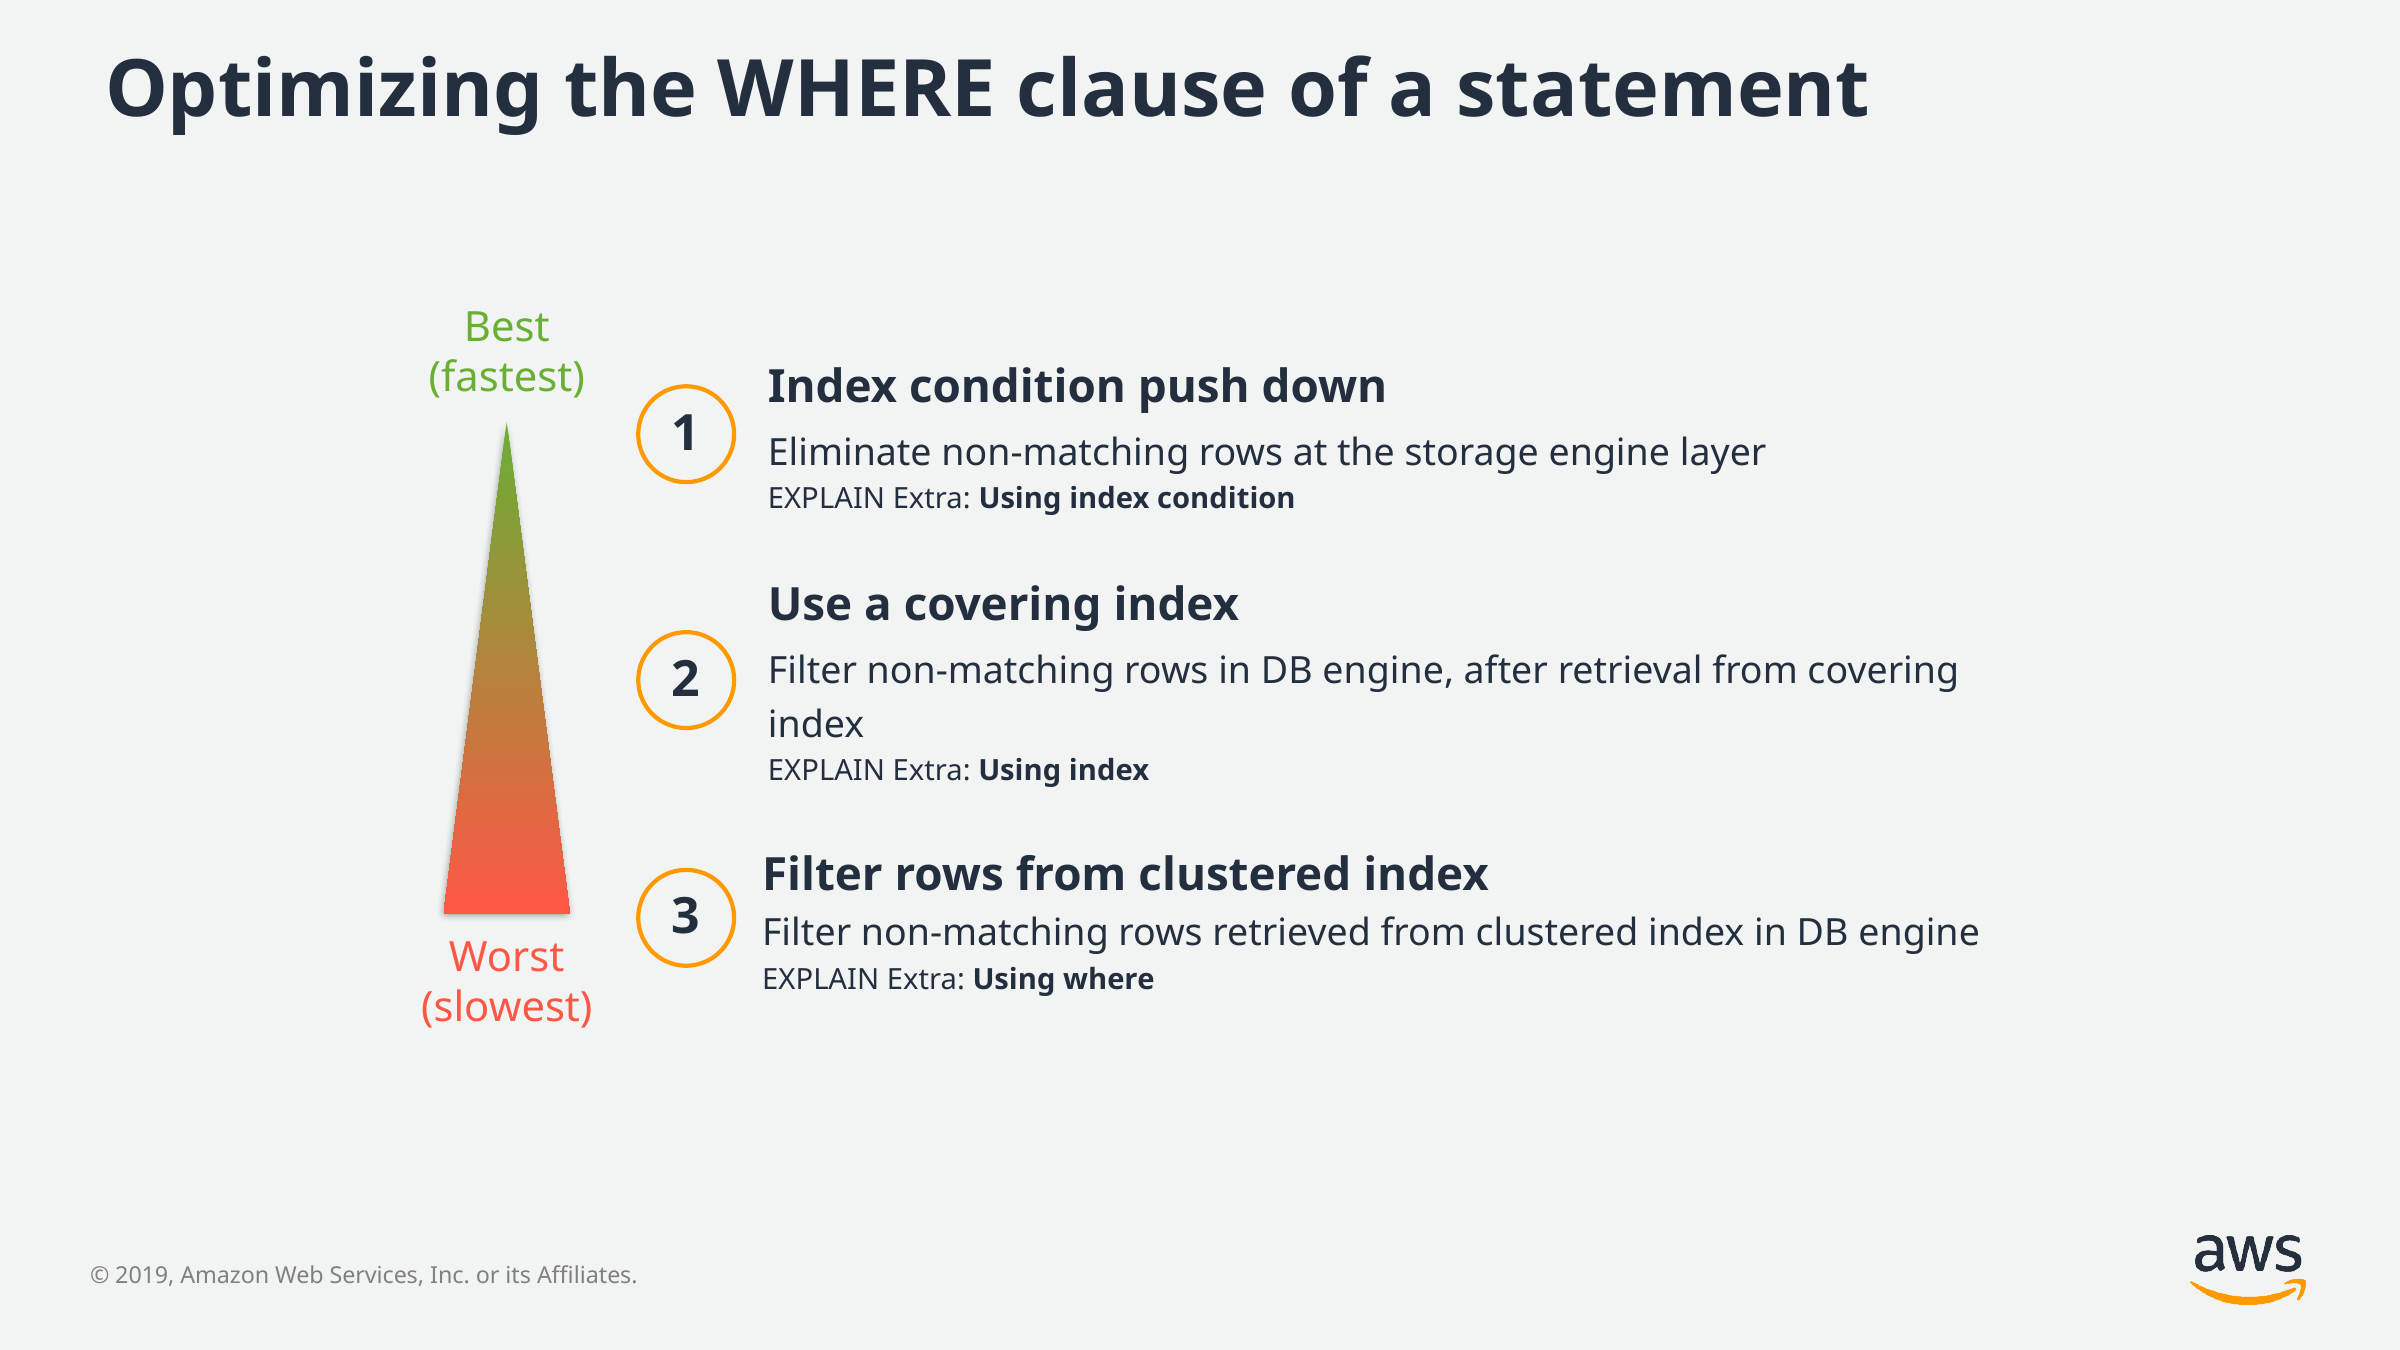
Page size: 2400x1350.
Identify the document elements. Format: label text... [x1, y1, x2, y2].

text_box 2 [637, 631, 735, 729]
text_box Filter rows from clustered index Filter non-matching rows retrieved from clustered index in DB engine EXPLAIN Extra: Using where [743, 876, 2066, 952]
text_box Use a covering index Filter non-matching rows in DB engine, after retrieval from covering index EXPLAIN Extra: Using index [743, 637, 2066, 713]
text_box 3 [637, 869, 735, 967]
text_box 1 [637, 385, 735, 483]
text_box [442, 421, 571, 915]
text_box Index condition push down Eliminate non-matching rows at the storage engine layer EXPLAIN Extra: Using index condition [744, 392, 1848, 468]
text_box Worst (slowest) [398, 922, 616, 1038]
title Optimizing the WHERE clause of a statement [90, 30, 2307, 174]
picture [2190, 1235, 2306, 1305]
text_box Best (fastest) [411, 292, 602, 408]
